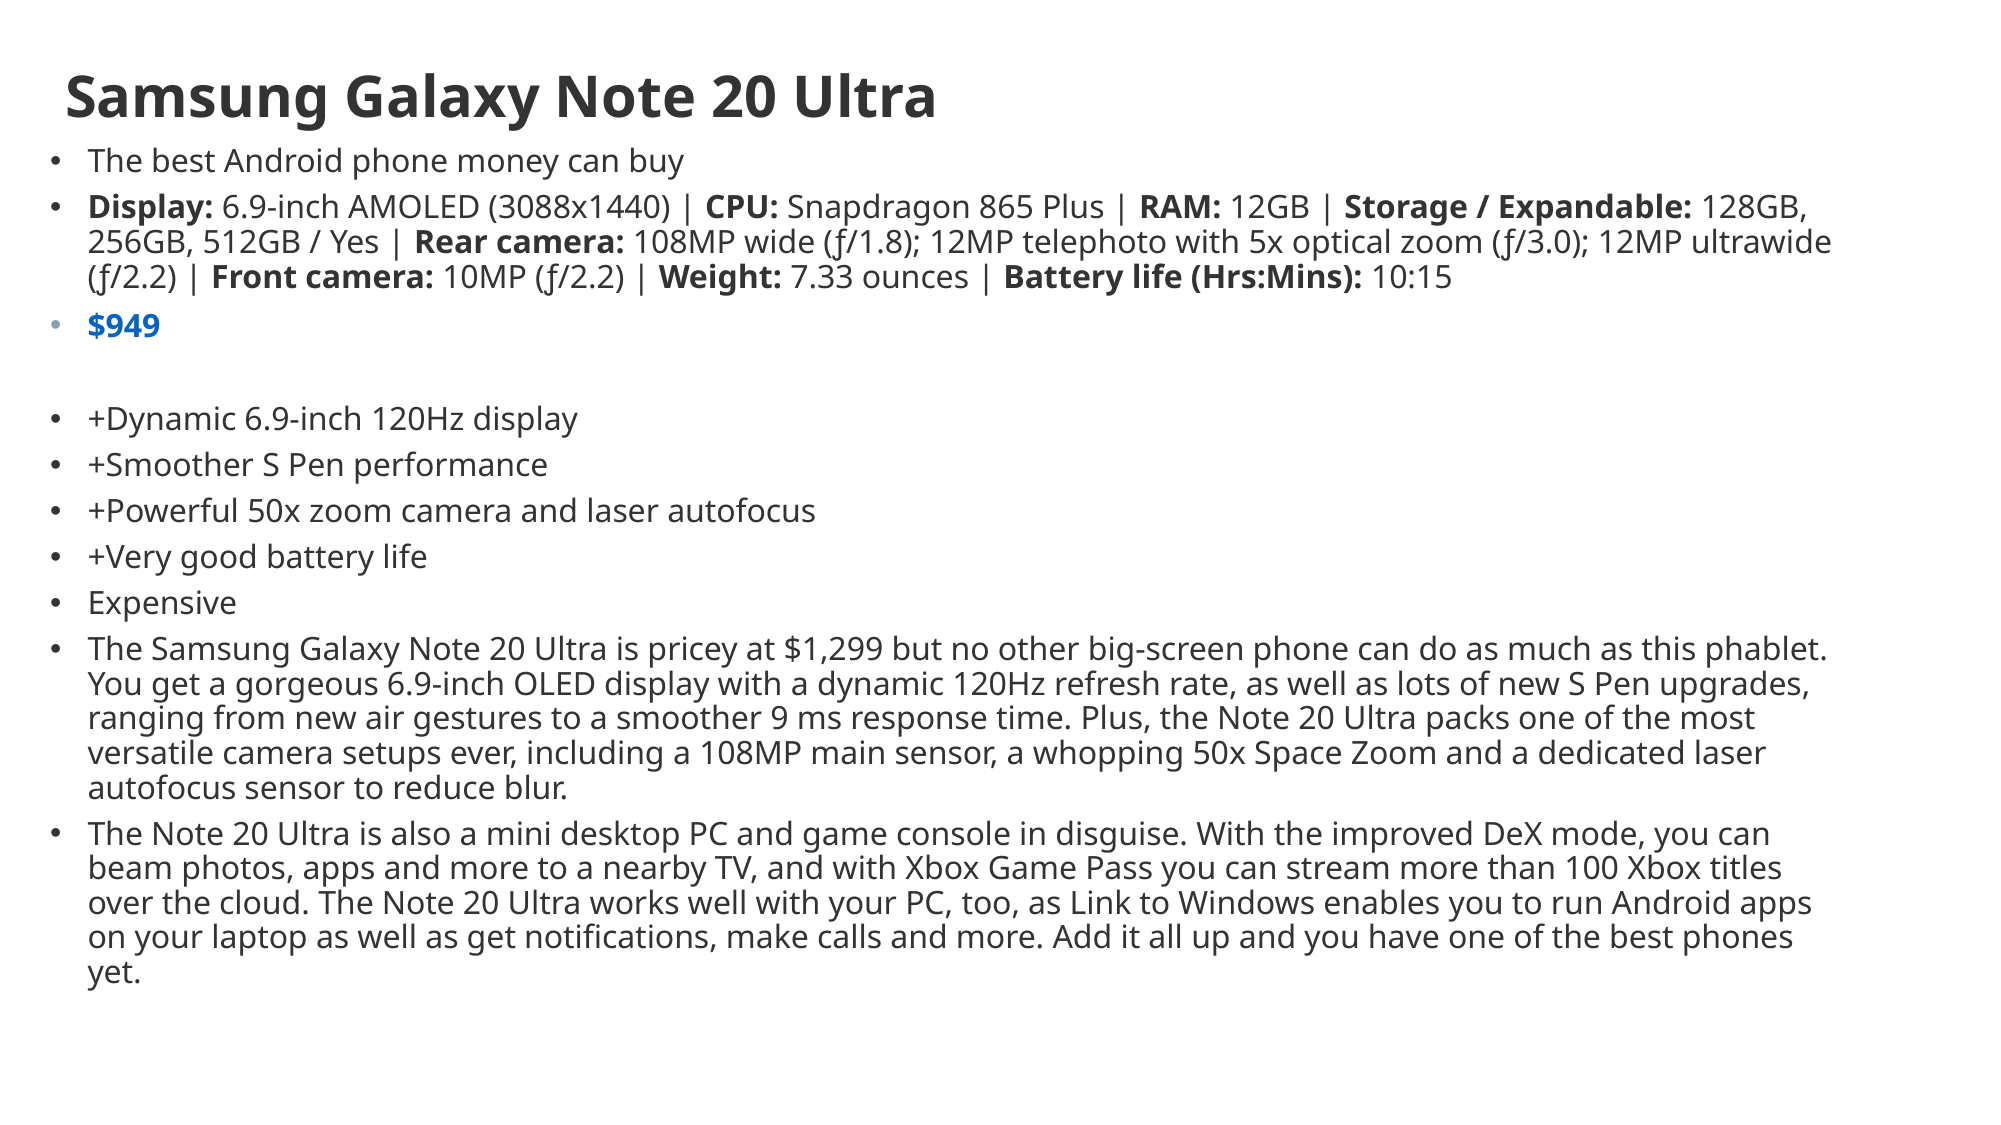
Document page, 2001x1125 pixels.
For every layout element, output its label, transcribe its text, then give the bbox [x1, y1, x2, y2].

list The best Android phone money can buy Display: 6.9-inch AMOLED (3088x1440) | CPU: Snapdragon 865 Plus | RAM: 12GB | Storage / Expandable: 128GB, 256GB, 512GB / Yes | Rear camera: 108MP wide (ƒ/1.8); 12MP telephoto with 5x optical zoom (ƒ/3.0); 12MP ultrawide (ƒ/2.2) | Front camera: 10MP (ƒ/2.2) | Weight: 7.33 ounces | Battery life (Hrs:Mins): 10:15 $949 +Dynamic 6.9-inch 120Hz display +Smoother S Pen performance +Powerful 50x zoom camera and laser autofocus +Very good battery life Expensive The Samsung Galaxy Note 20 Ultra is pricey at $1,299 but no other big-screen phone can do as much as this phablet. You get a gorgeous 6.9-inch OLED display with a dynamic 120Hz refresh rate, as well as lots of new S Pen upgrades, ranging from new air gestures to a smoother 9 ms response time. Plus, the Note 20 Ultra packs one of the most versatile camera setups ever, including a 108MP main sensor, a whopping 50x Space Zoom and a dedicated laser autofocus sensor to reduce blur. The Note 20 Ultra is also a mini desktop PC and game console in disguise. With the improved DeX mode, you can beam photos, apps and more to a nearby TV, and with Xbox Game Pass you can stream more than 100 Xbox titles over the cloud. The Note 20 Ultra works well with your PC, too, as Link to Windows enables you to run Android apps on your laptop as well as get notifications, make calls and more. Add it all up and you have one of the best phones yet. [35, 137, 1863, 1014]
title Samsung Galaxy Note 20 Ultra [35, 59, 1863, 137]
